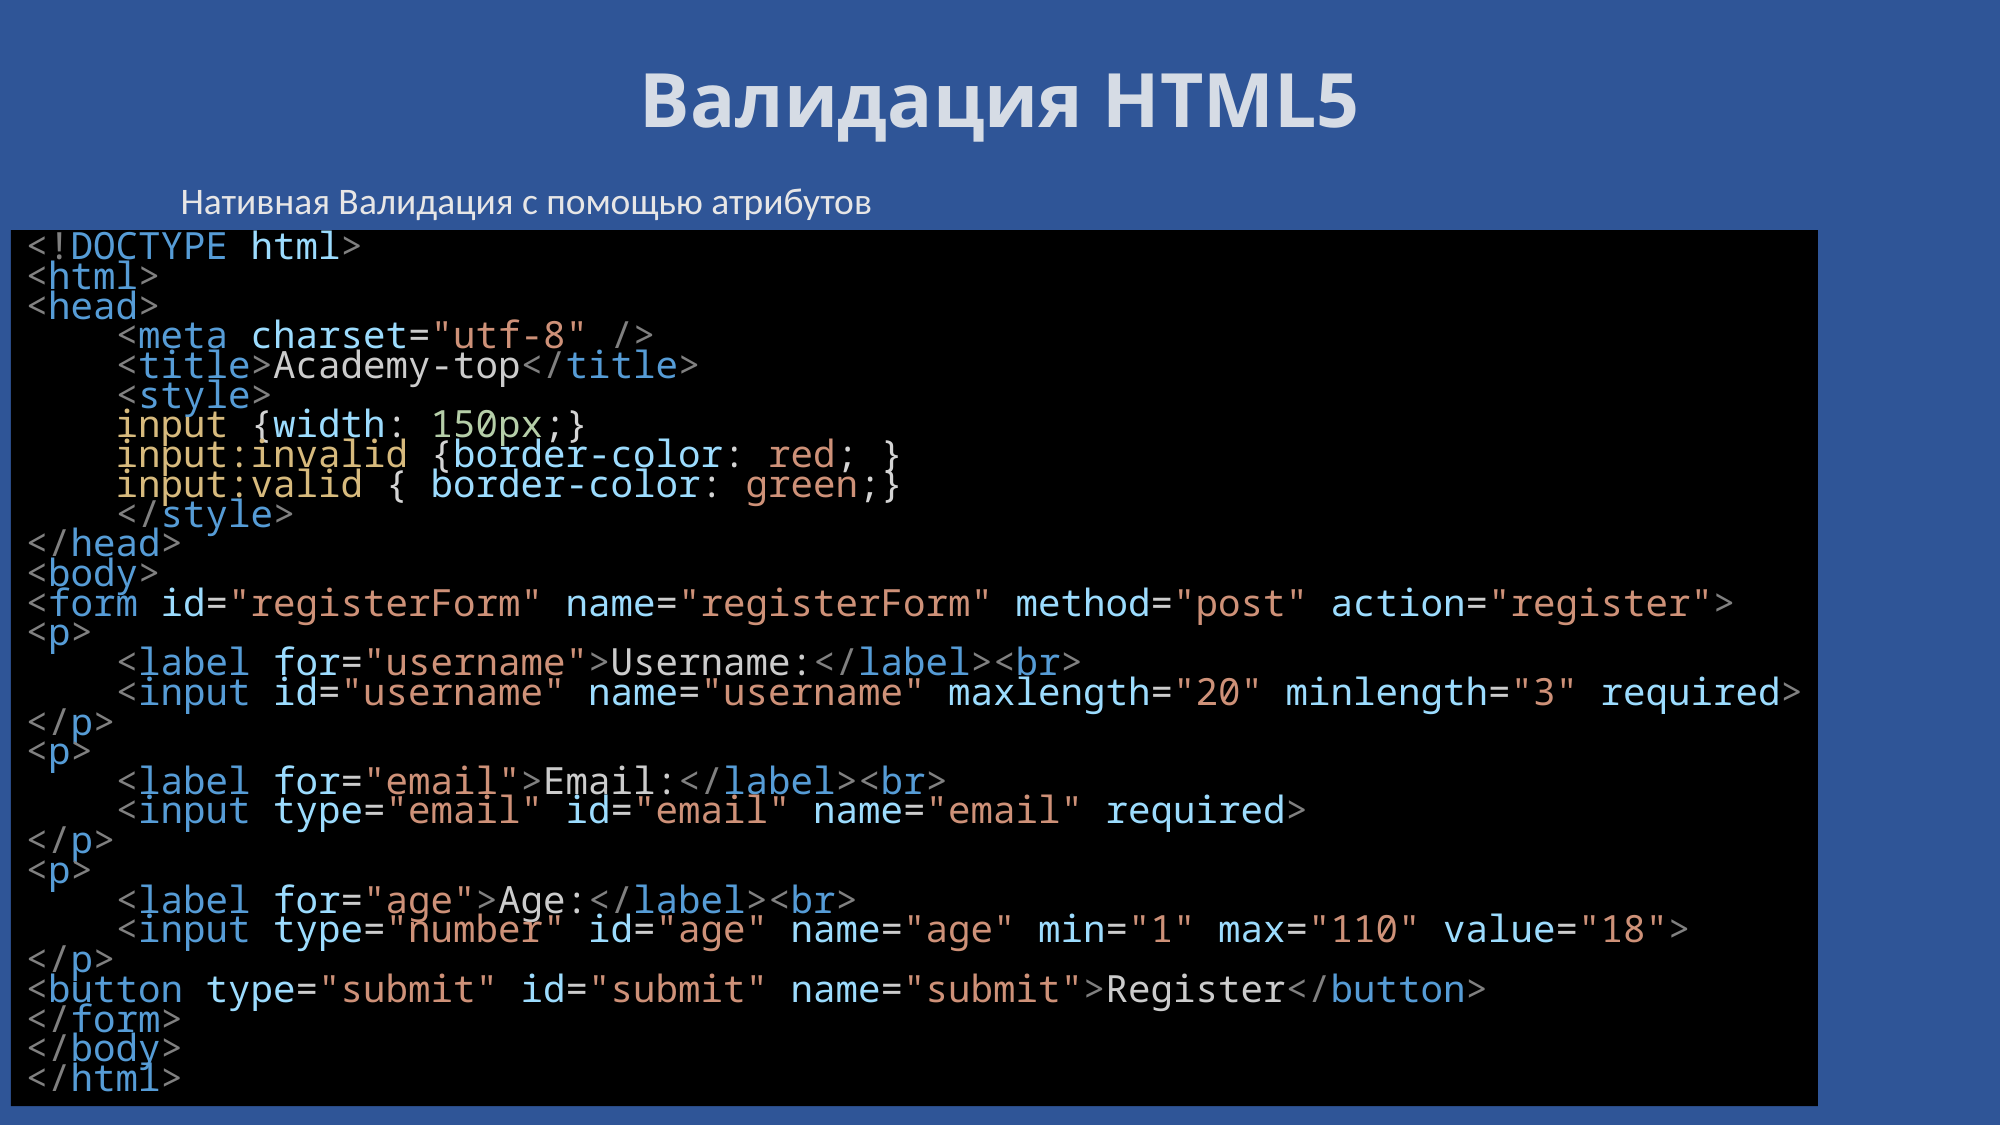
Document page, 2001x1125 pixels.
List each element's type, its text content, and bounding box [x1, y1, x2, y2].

text_box Нативная Валидация с помощью атрибутов [165, 169, 888, 230]
text_box <!DOCTYPE html> <html> <head> <meta charset="utf-8" /> <title>Academy-top</title> <style> input {width: 150px;} input:invalid {border-color: red; } input:valid { border-color: green;} </style> </head> <body> <form id="registerForm" name="registerForm" method="post" action="register"> <p> <label for="username">Username:</label><br> <input id="username" name="username" maxlength="20" minlength="3" required> </p> <p> <label for="email">Email:</label><br> <input type="email" id="email" name="email" required> </p> <p> <label for="age">Age:</label><br> <input type="number" id="age" name="age" min="1" max="110" value="18"> </p> <button type="submit" id="submit" name="submit">Register</button> </form> </body> </html> [10, 230, 1818, 1107]
title Валидация HTML5 [249, 46, 1750, 152]
